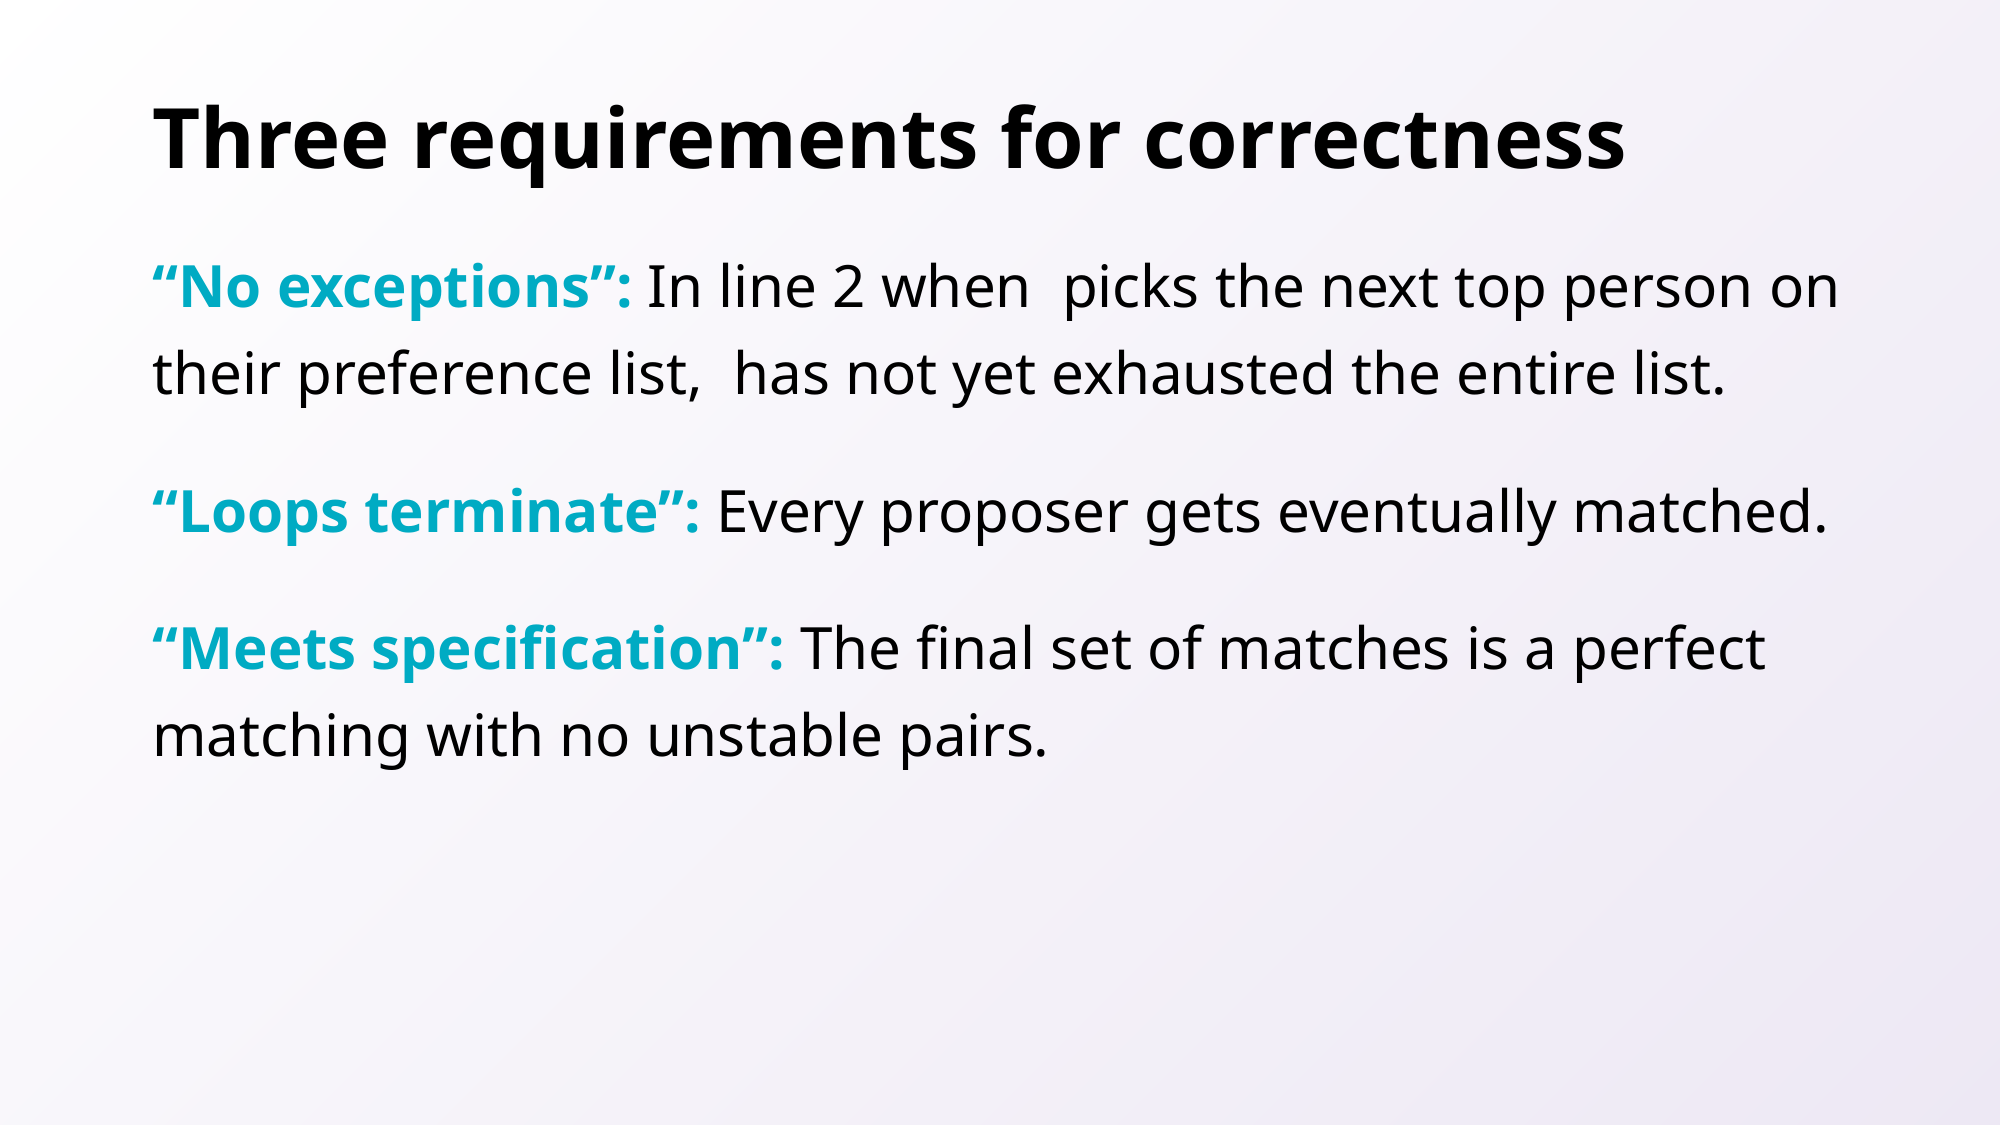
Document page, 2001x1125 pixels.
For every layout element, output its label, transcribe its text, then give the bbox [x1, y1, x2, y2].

title Three requirements for correctness [137, 59, 1863, 224]
